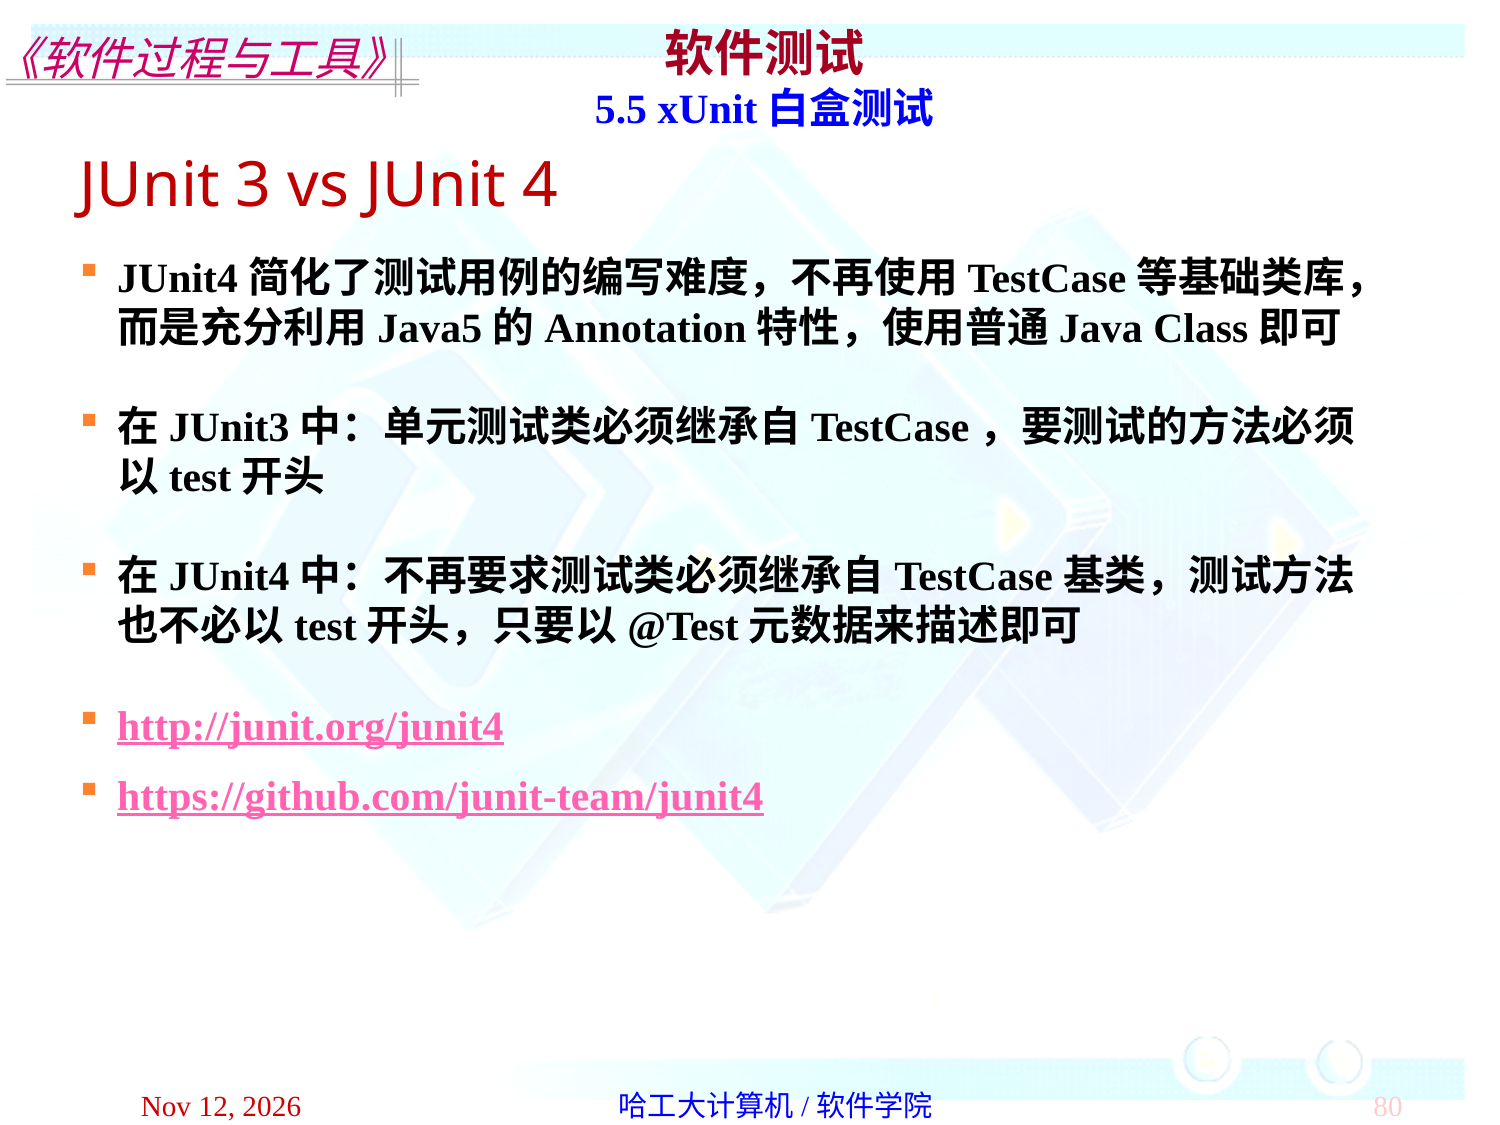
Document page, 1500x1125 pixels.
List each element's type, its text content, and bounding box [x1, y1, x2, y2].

text_box JUnit4简化了测试用例的编写难度，不再使用TestCase等基础类库，而是充分利用Java5的Annotation特性，使用普通Java Class即可 在JUnit3中：单元测试类必须继承自TestCase，要测试的方法必须以test开头 在JUnit4中：不再要求测试类必须继承自TestCase基类，测试方法也不必以test开头，只要以@Test元数据来描述即可 http://junit.org/junit4 https://github.com/junit-team/junit4 [64, 243, 1412, 1083]
text_box 软件测试 5.5 xUnit白盒测试 [389, 15, 1140, 137]
text_box JUnit 3 vs JUnit 4 [65, 137, 1459, 244]
